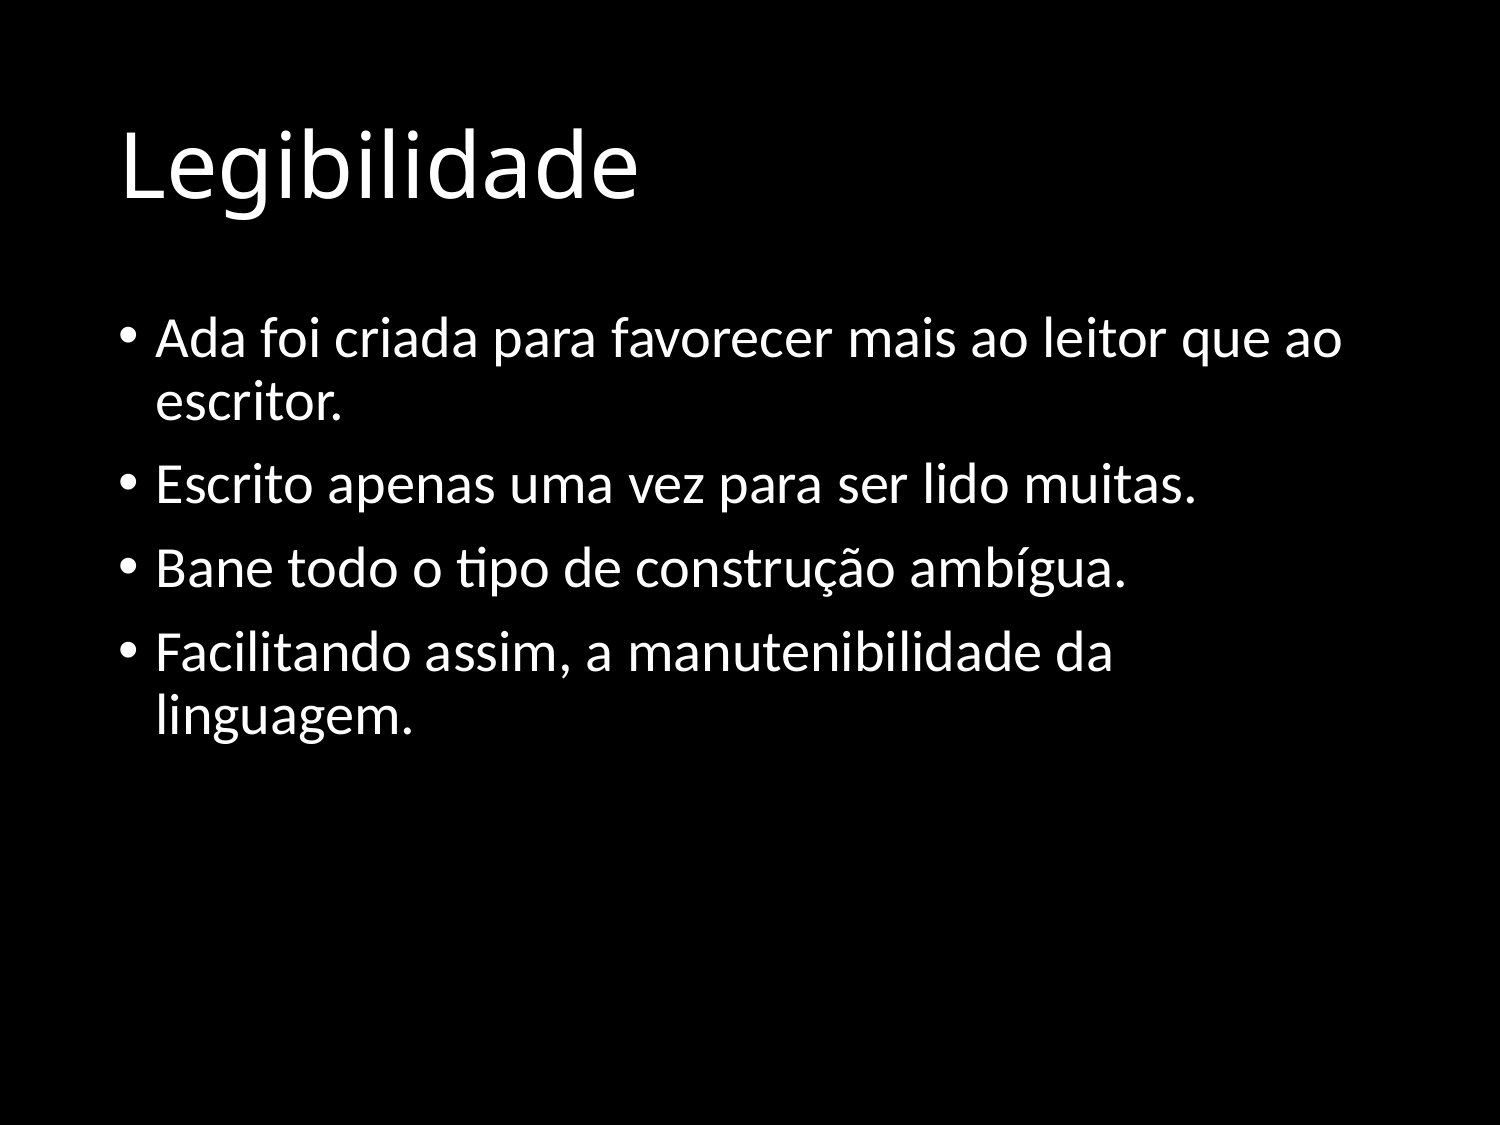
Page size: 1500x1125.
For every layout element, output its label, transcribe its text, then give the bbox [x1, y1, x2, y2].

list Ada foi criada para favorecer mais ao leitor que ao escritor. Escrito apenas uma vez para ser lido muitas. Bane todo o tipo de construção ambígua. Facilitando assim, a manutenibilidade da linguagem. [103, 299, 1397, 1014]
title Legibilidade [103, 59, 1397, 278]
